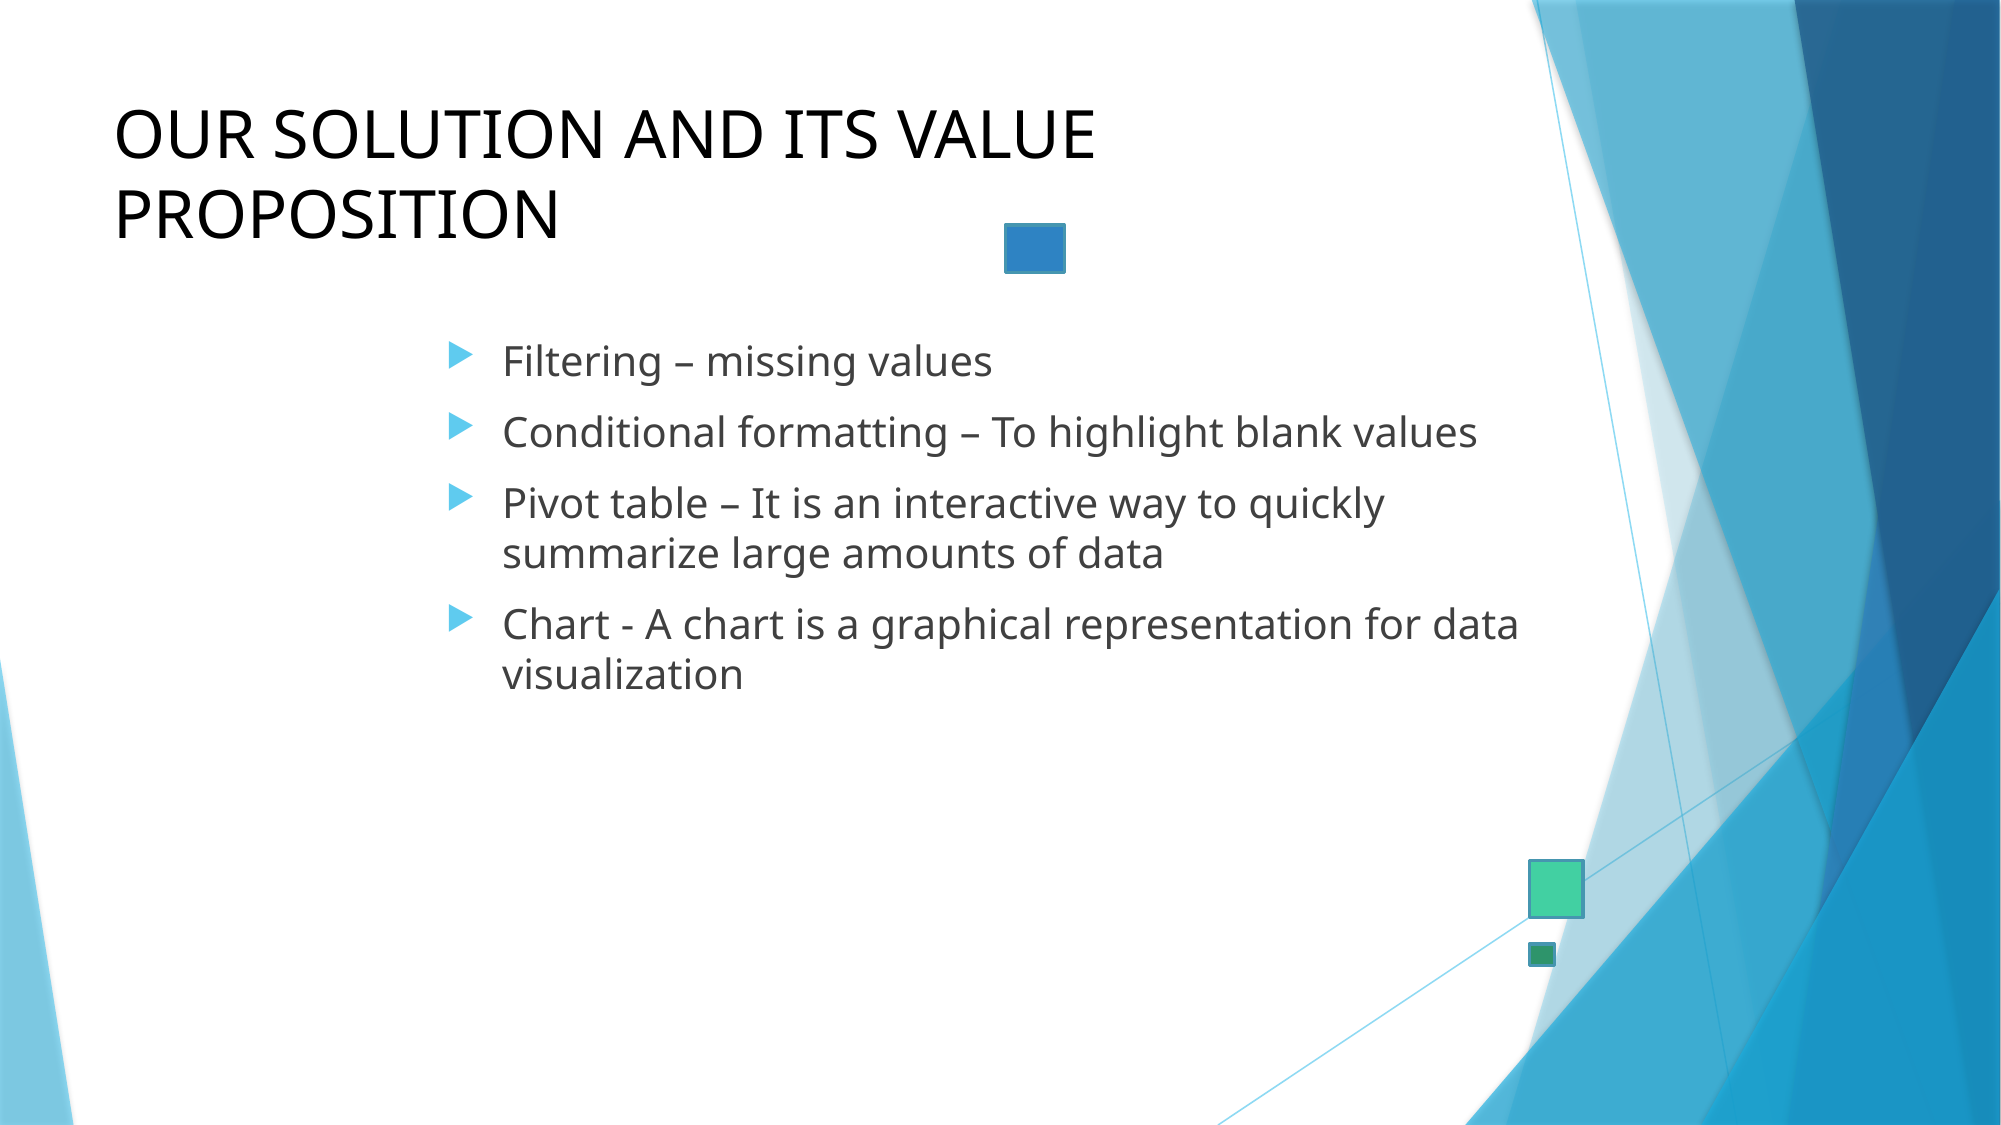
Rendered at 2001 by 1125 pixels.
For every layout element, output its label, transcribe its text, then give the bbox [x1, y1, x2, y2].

text_box [1528, 859, 1585, 919]
title OUR SOLUTION AND ITS VALUE PROPOSITION [98, 84, 1509, 301]
list Filtering – missing values Conditional formatting – To highlight blank values Pivot table – It is an interactive way to quickly summarize large amounts of data Chart - A chart is a graphical representation for data visualization [430, 327, 1572, 991]
text_box [1528, 942, 1556, 967]
text_box [1004, 223, 1066, 274]
